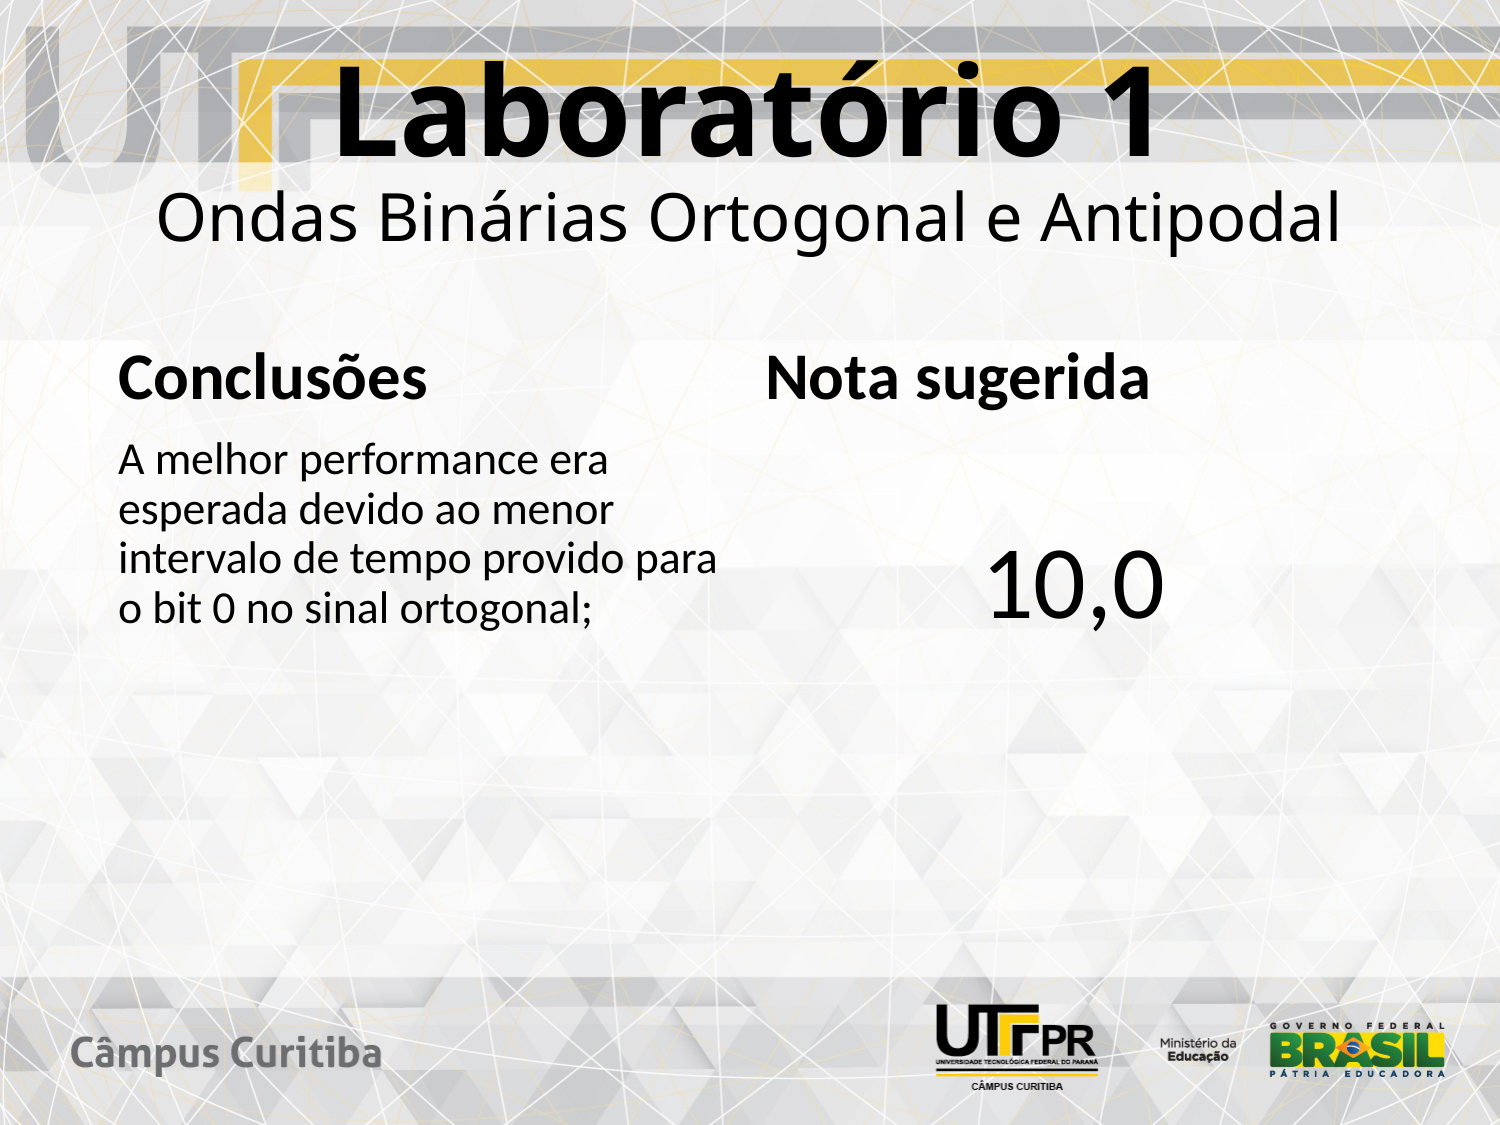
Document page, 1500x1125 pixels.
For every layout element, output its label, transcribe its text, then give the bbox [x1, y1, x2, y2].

title Laboratório 1 Ondas Binárias Ortogonal e Antipodal [103, 40, 1397, 314]
picture [0, 0, 1500, 1125]
list Conclusões A melhor performance era esperada devido ao menor intervalo de tempo provido para o bit 0 no sinal ortogonal; [103, 334, 749, 911]
text_box Nota sugerida 10,0 [749, 334, 1397, 911]
